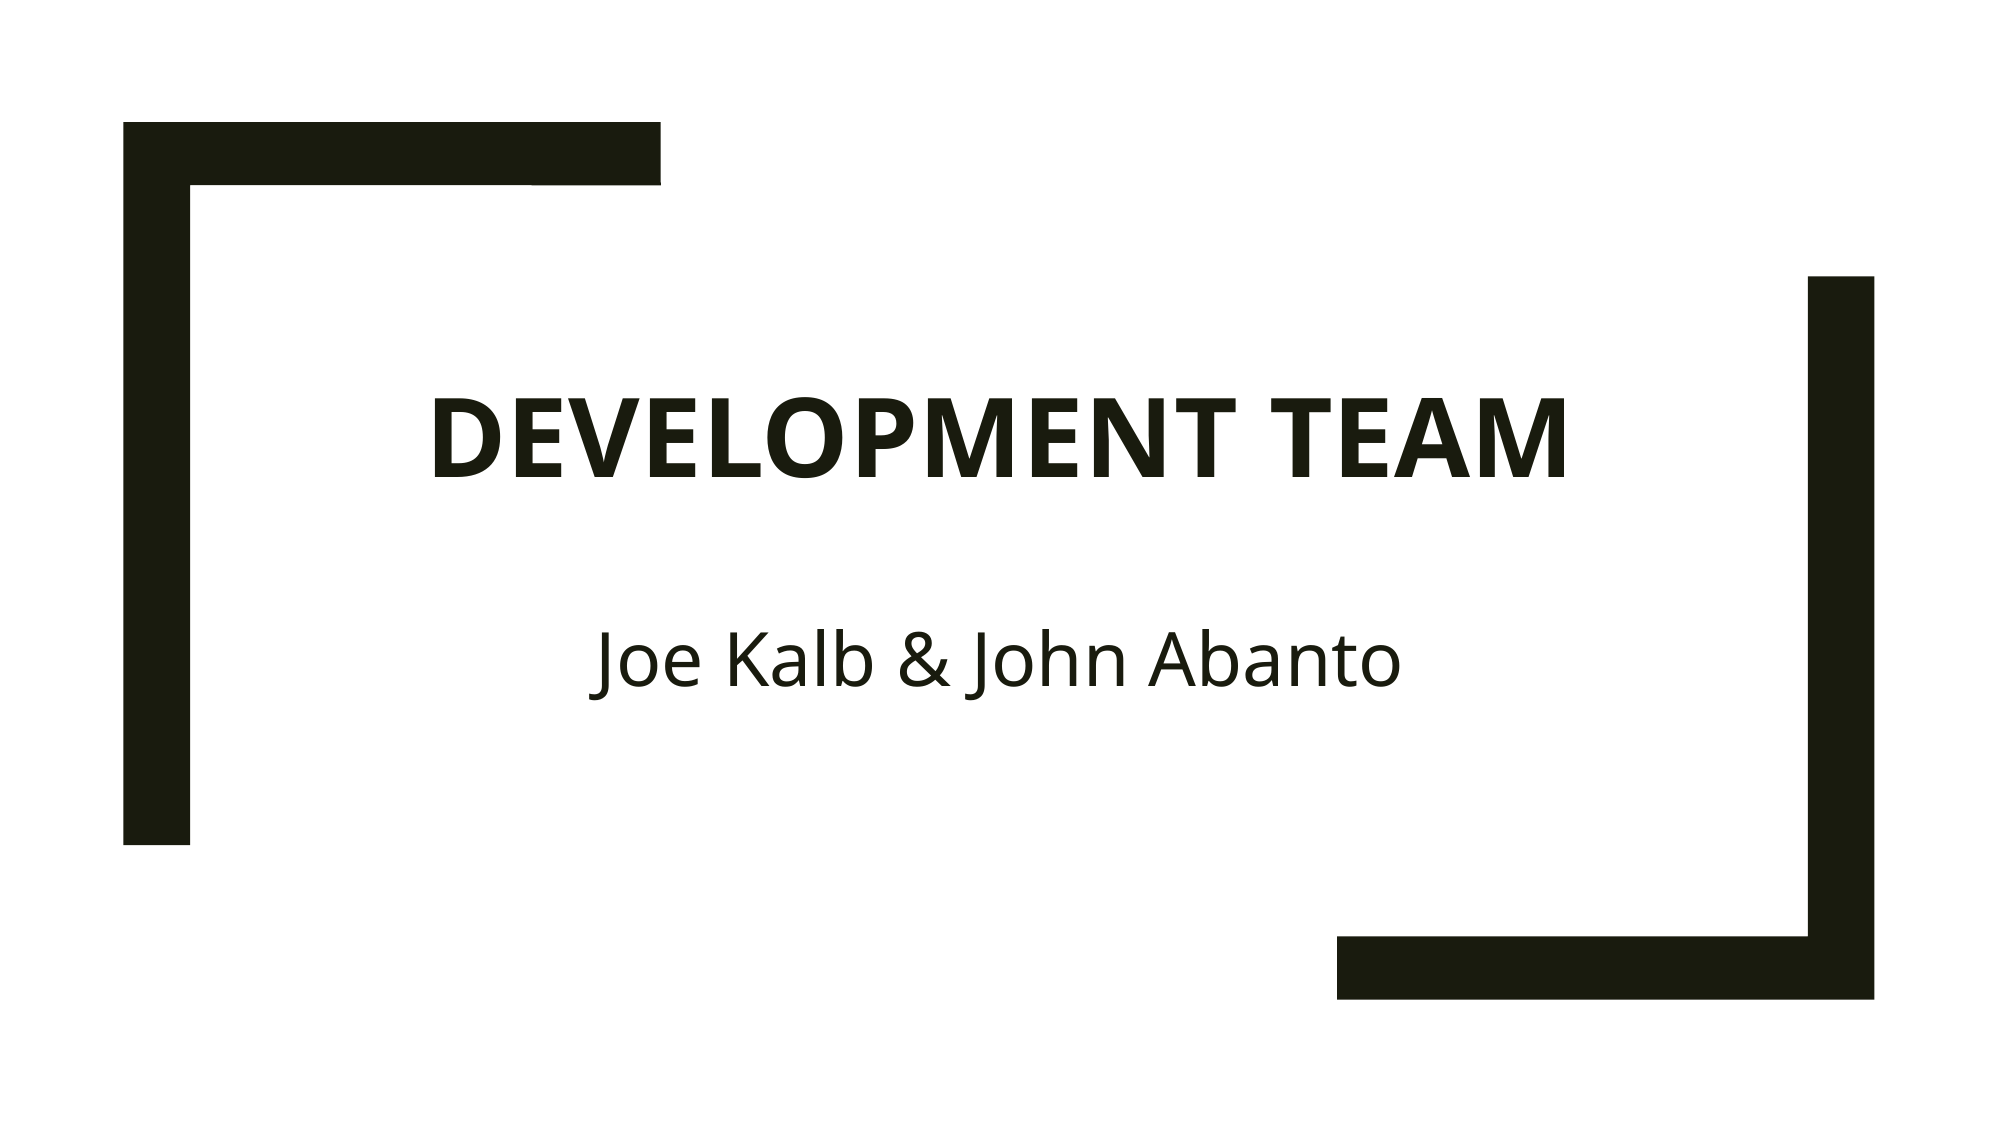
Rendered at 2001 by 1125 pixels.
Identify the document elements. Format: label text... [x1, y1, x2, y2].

title DEVELOPMENT TEAM [249, 367, 1750, 511]
subtitle Joe Kalb & John Abanto [249, 592, 1750, 909]
